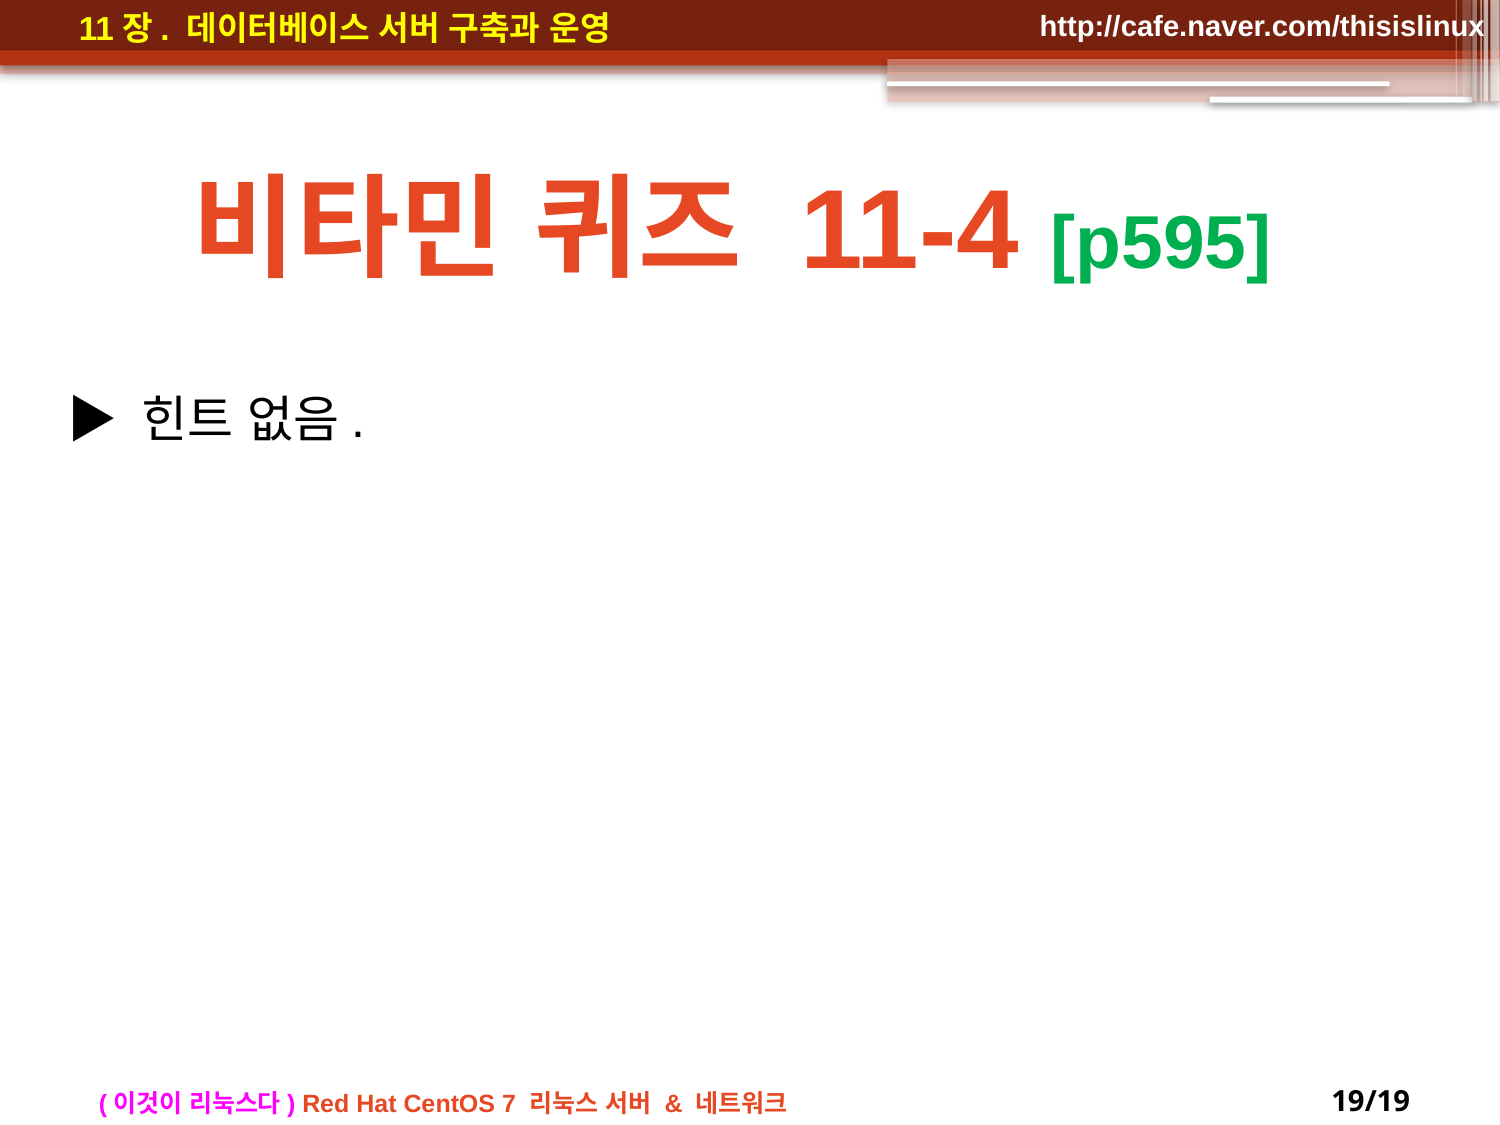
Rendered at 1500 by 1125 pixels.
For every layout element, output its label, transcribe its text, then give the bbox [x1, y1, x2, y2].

text_box ▶ 힌트 없음. [53, 349, 1447, 455]
text_box 비타민 퀴즈 11-4 [p595] [177, 148, 1287, 299]
